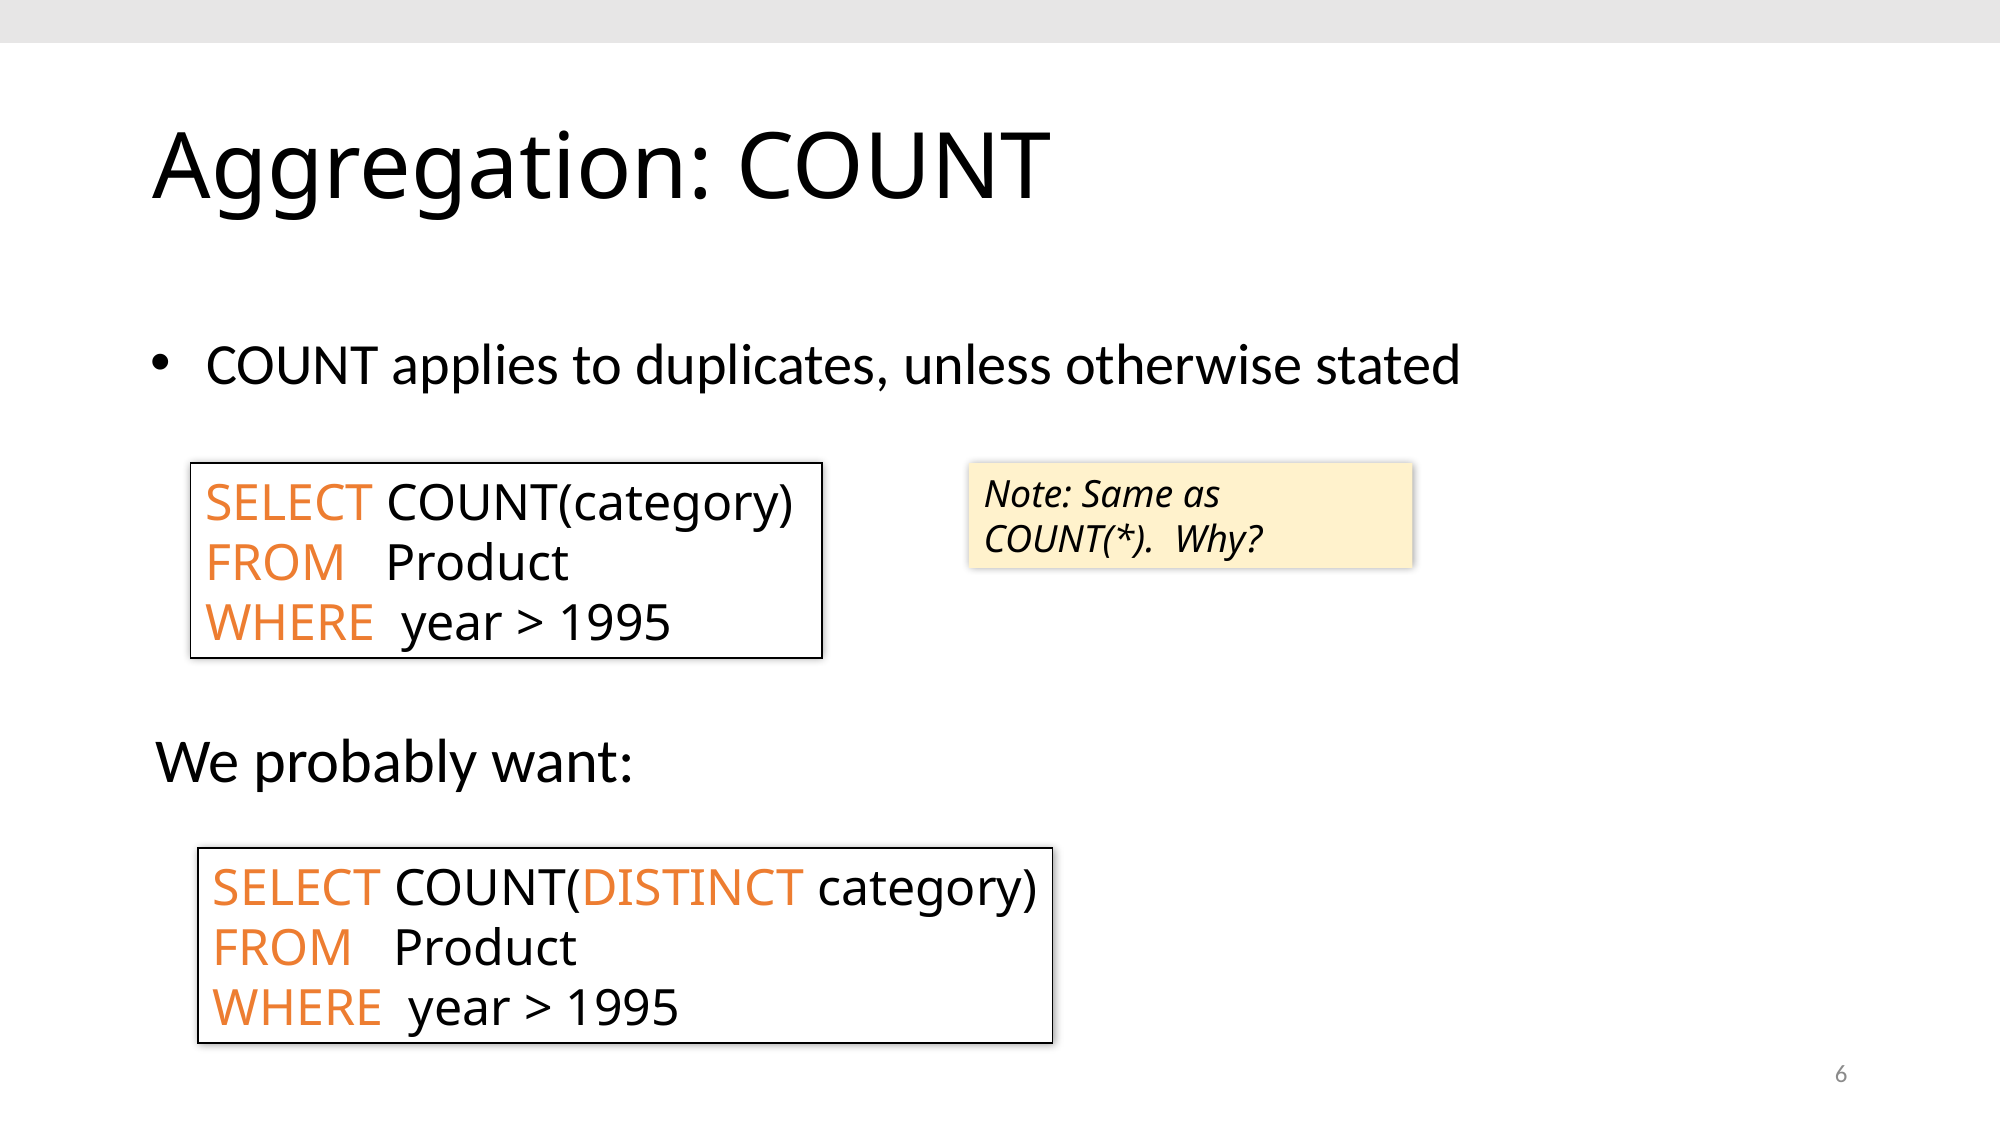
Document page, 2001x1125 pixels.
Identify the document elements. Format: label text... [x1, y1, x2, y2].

text_box SELECT COUNT(DISTINCT category) FROM Product WHERE year > 1995 [198, 848, 1053, 1043]
text_box COUNT applies to duplicates, unless otherwise stated [135, 318, 1519, 404]
text_box SELECT COUNT(category) FROM Product WHERE year > 1995 [190, 463, 822, 658]
slide_number 6 [1412, 1042, 1863, 1103]
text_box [0, 0, 2000, 47]
text_box Note: Same as COUNT(*). Why? [968, 463, 1413, 568]
title Aggregation: COUNT [137, 59, 1863, 278]
text_box We probably want: [140, 712, 652, 803]
